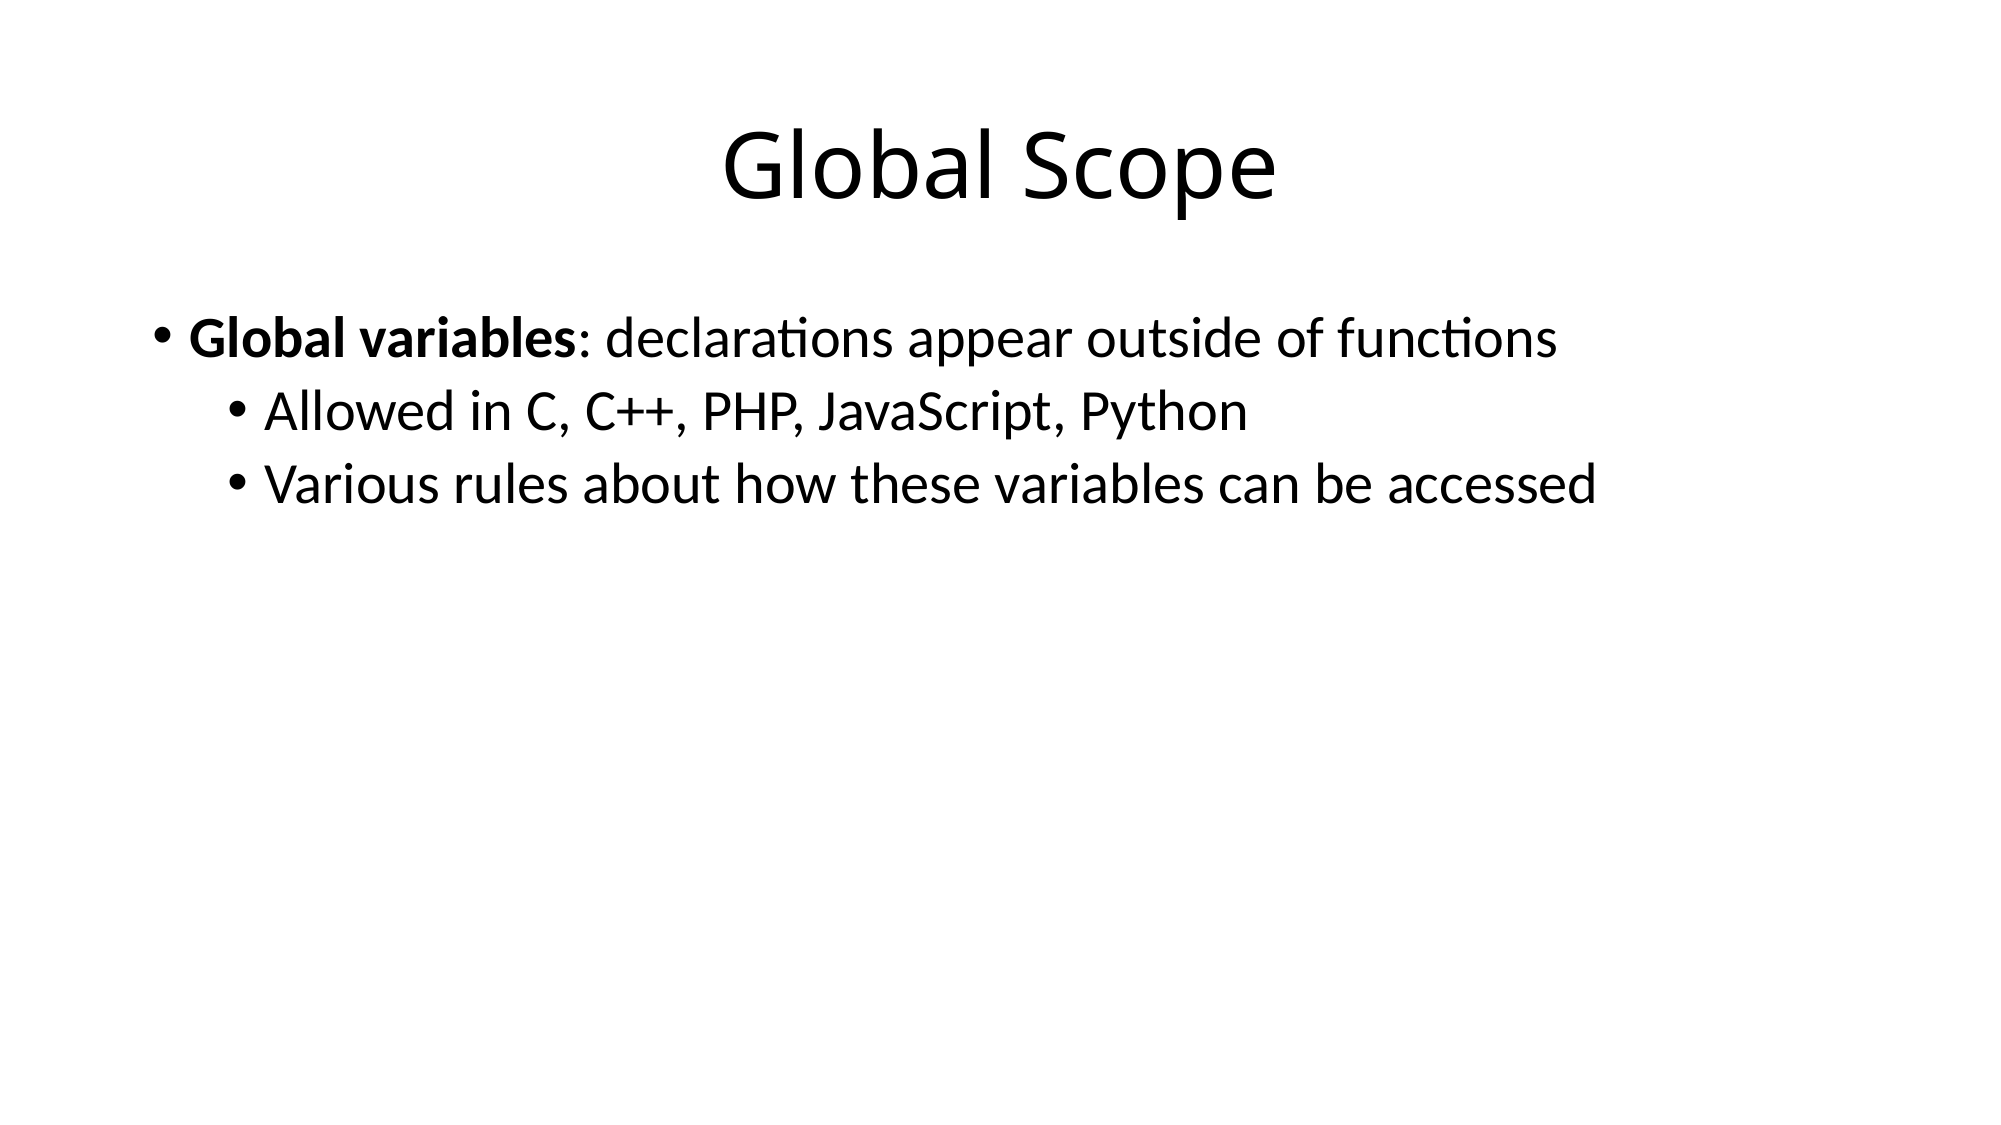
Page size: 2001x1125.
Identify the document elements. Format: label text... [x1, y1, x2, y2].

title Global Scope [137, 59, 1863, 278]
list Global variables: declarations appear outside of functions Allowed in C, C++, PHP, JavaScript, Python Various rules about how these variables can be accessed [137, 299, 1863, 1014]
